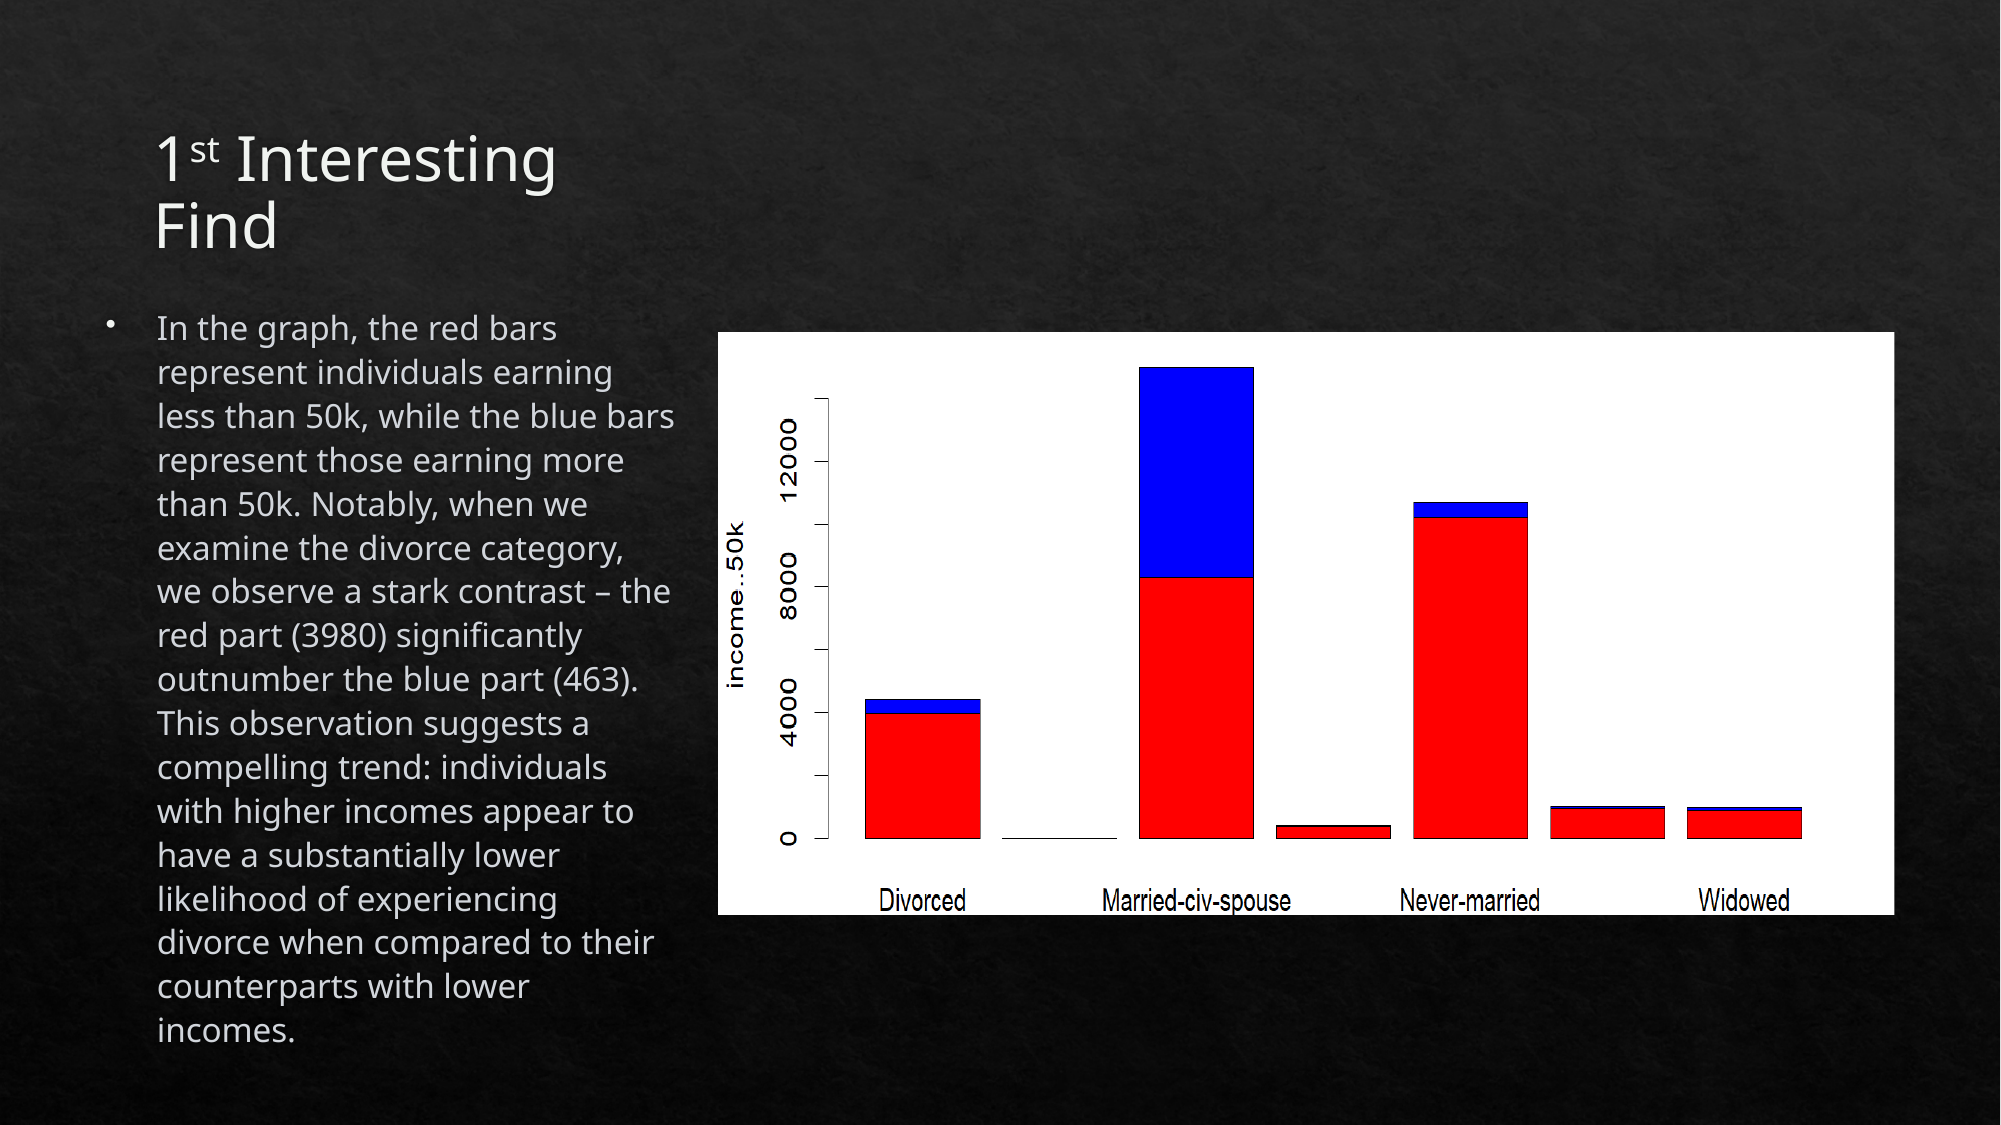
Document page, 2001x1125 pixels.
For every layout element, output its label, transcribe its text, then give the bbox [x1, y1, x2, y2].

picture [717, 332, 1895, 915]
text_box [0, 0, 2000, 1125]
title 1st Interesting Find [138, 82, 694, 292]
list In the graph, the red bars represent individuals earning less than 50k, while the blue bars represent those earning more than 50k. Notably, when we examine the divorce category, we observe a stark contrast – the red part (3980) significantly outnumber the blue part (463). This observation suggests a compelling trend: individuals with higher incomes appear to have a substantially lower likelihood of experiencing divorce when compared to their counterparts with lower incomes. [85, 295, 694, 975]
